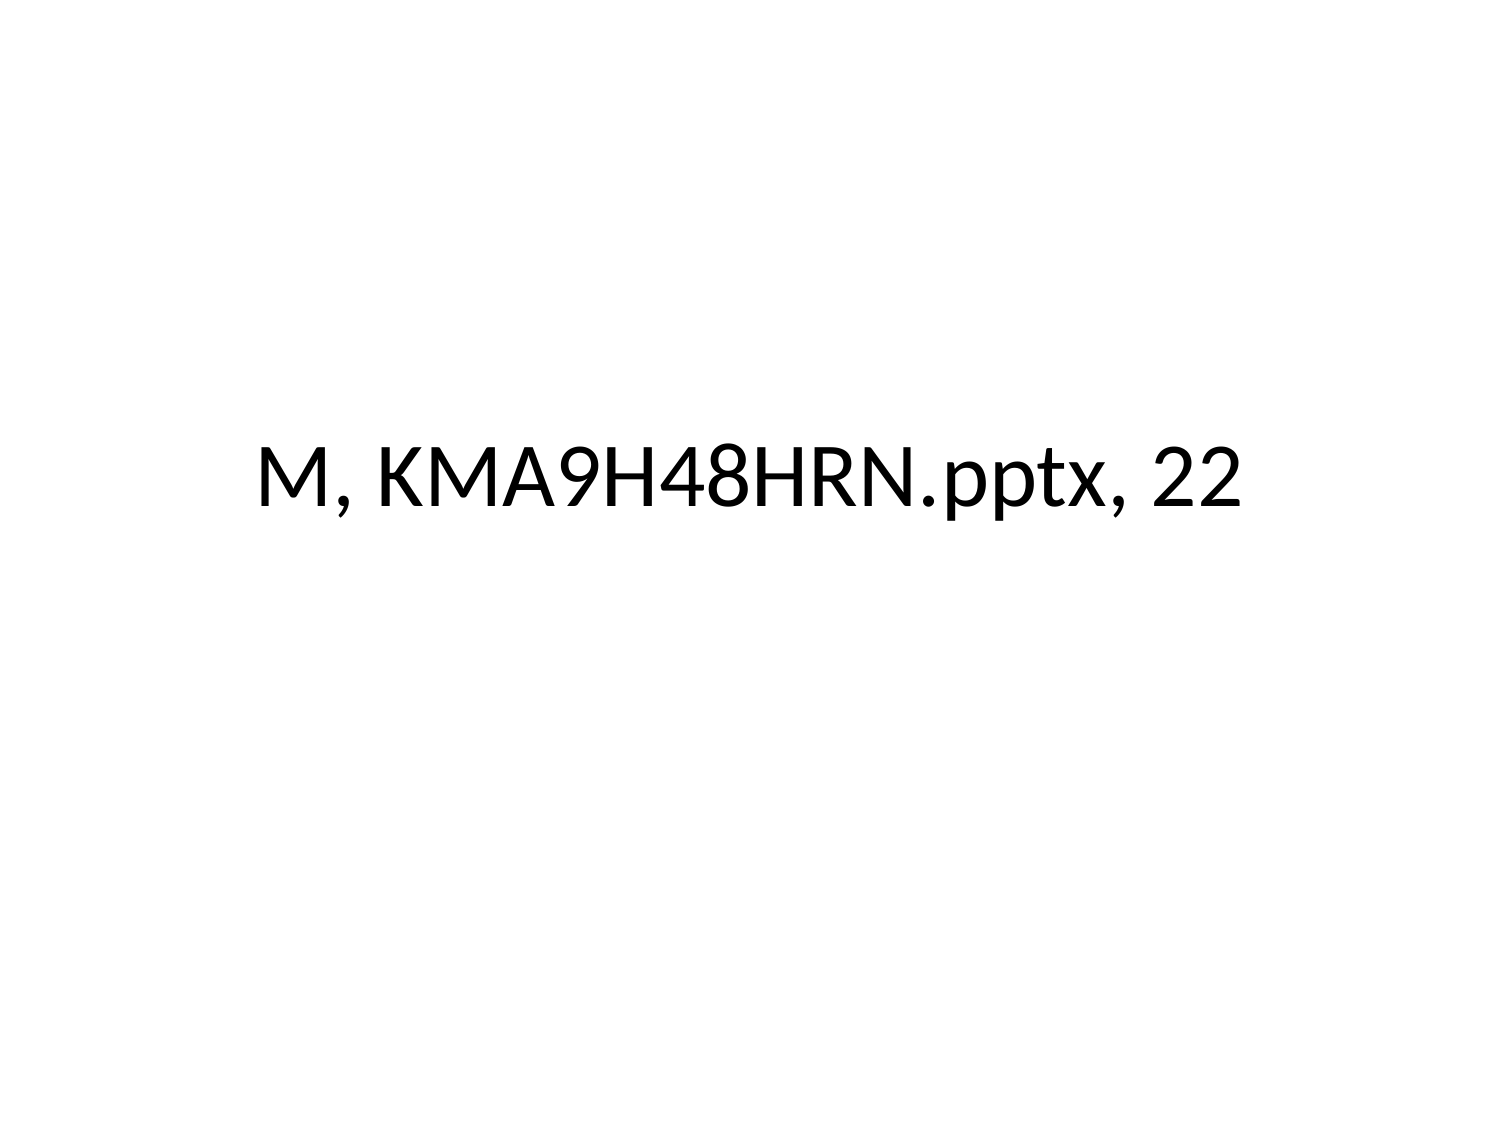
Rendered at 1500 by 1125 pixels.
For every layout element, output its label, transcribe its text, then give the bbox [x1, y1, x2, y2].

title M, KMA9H48HRN.pptx, 22 [112, 349, 1388, 591]
